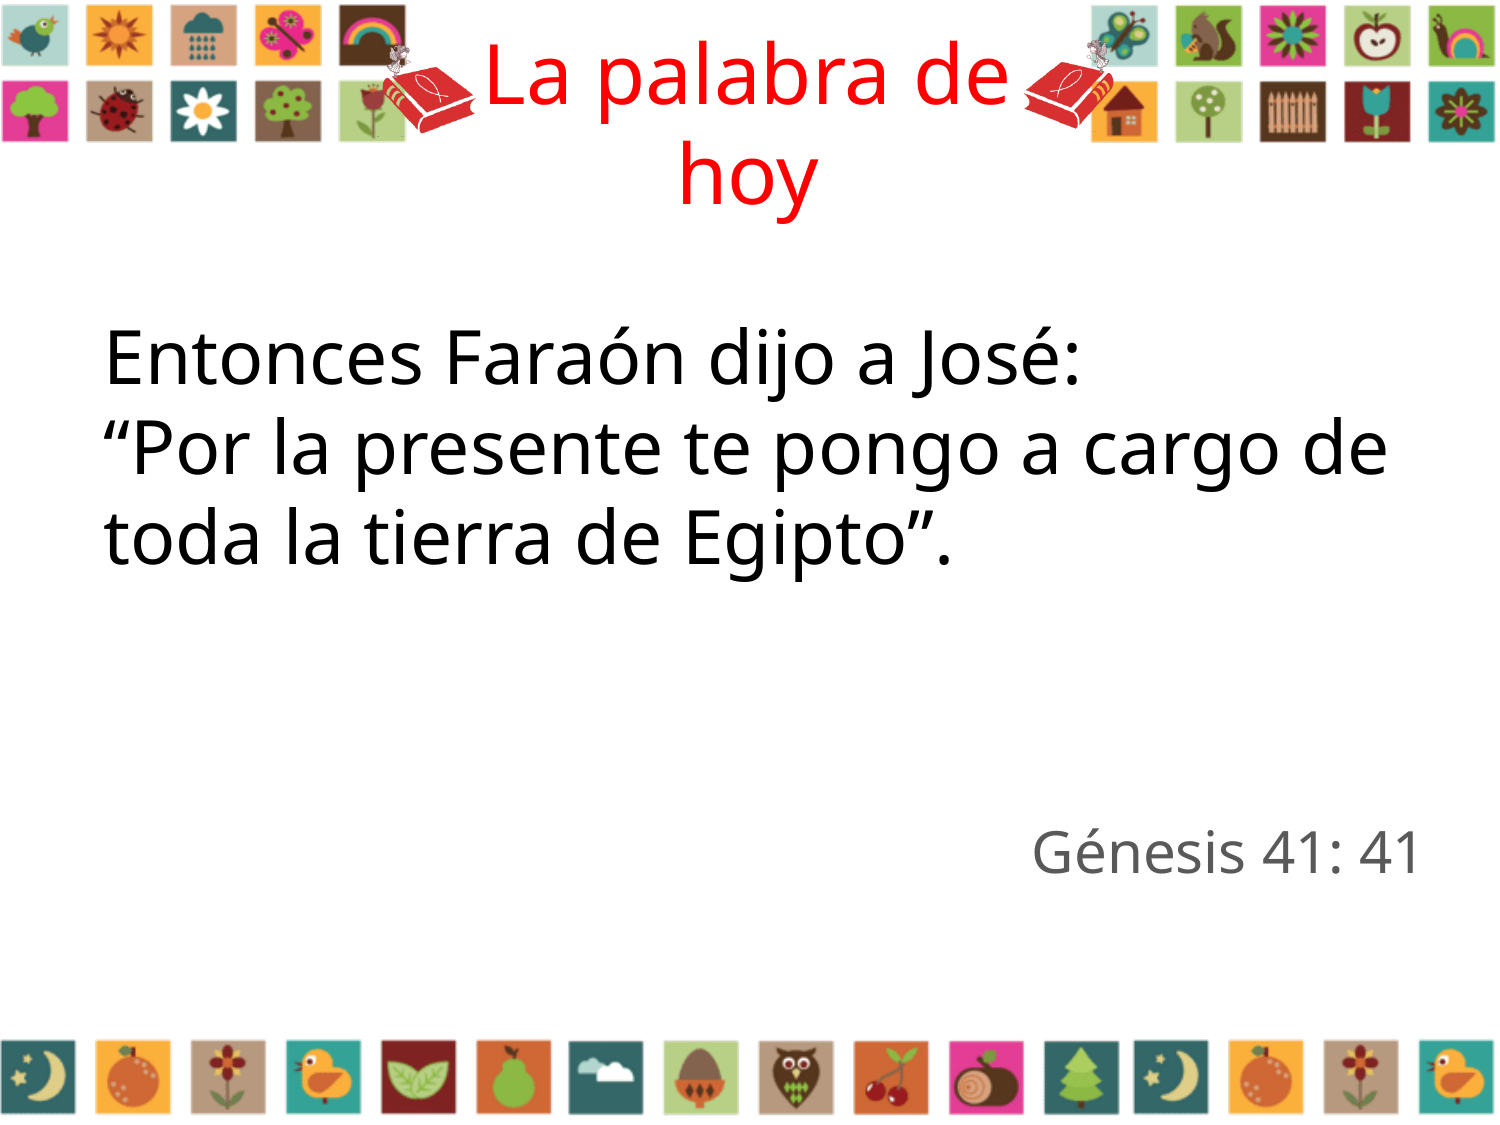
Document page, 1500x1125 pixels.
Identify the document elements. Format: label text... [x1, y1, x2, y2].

picture [0, 3, 508, 150]
text_box La palabra de hoy [414, 13, 1080, 229]
text_box Génesis 41: 41 [808, 807, 1441, 893]
picture [992, 3, 1500, 150]
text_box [0, 1028, 1500, 1118]
text_box Entonces Faraón dijo a José: “Por la presente te pongo a cargo de toda la tierra de Egipto”. [88, 302, 1436, 678]
